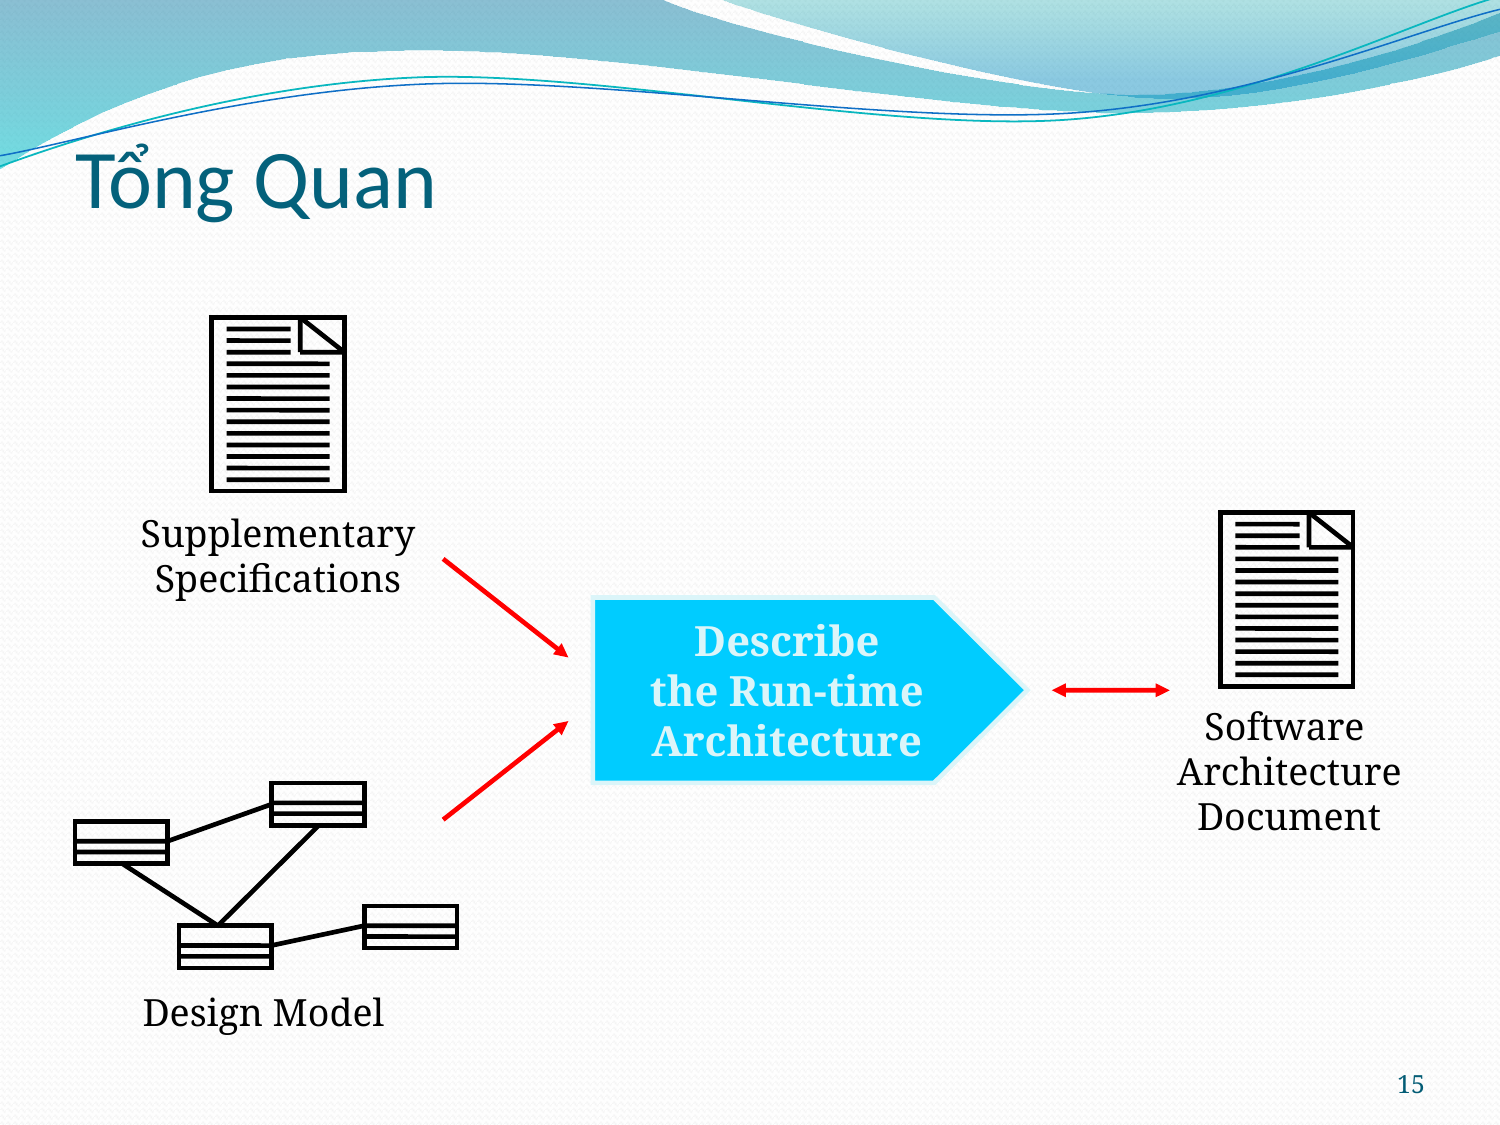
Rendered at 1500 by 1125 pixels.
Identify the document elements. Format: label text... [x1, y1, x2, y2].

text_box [74, 317, 1426, 1038]
title Tổng Quan [75, 115, 1425, 225]
slide_number 15 [1299, 1050, 1425, 1103]
slide_number 33 [1299, 1045, 1425, 1051]
